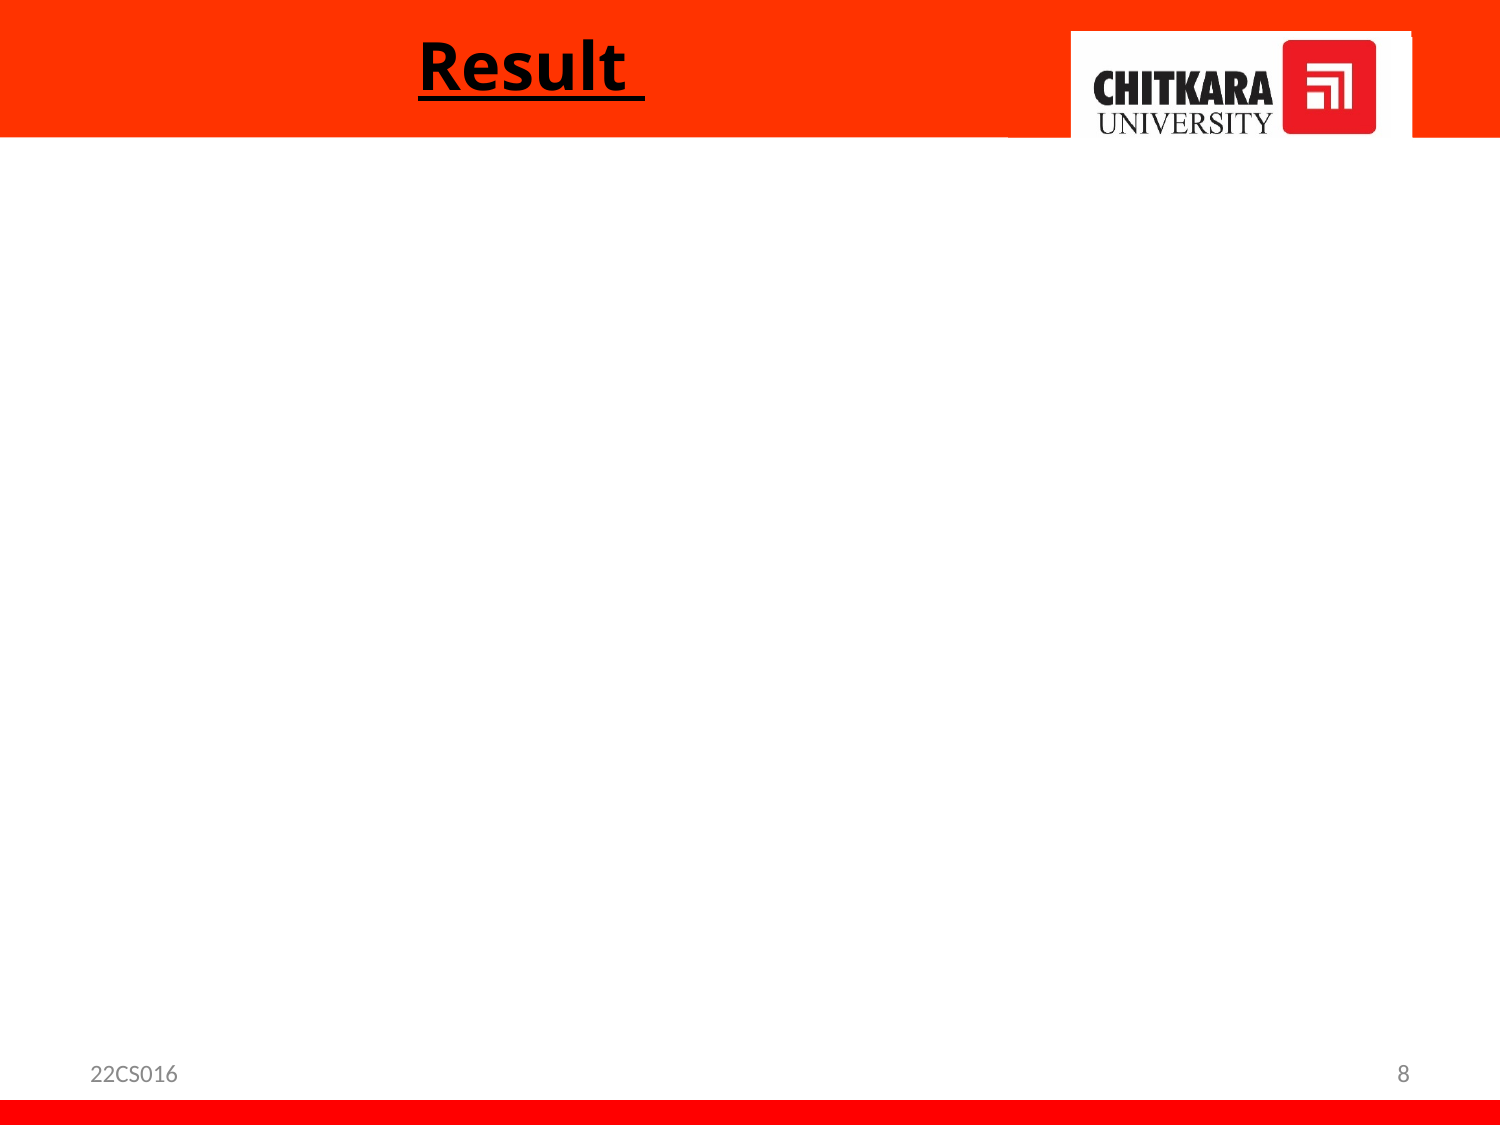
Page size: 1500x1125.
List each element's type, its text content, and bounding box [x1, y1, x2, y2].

picture [1074, 37, 1391, 138]
slide_number 8 [1074, 1042, 1425, 1103]
title Result [0, 35, 1063, 173]
slide_number 22CS016 [75, 1042, 425, 1103]
